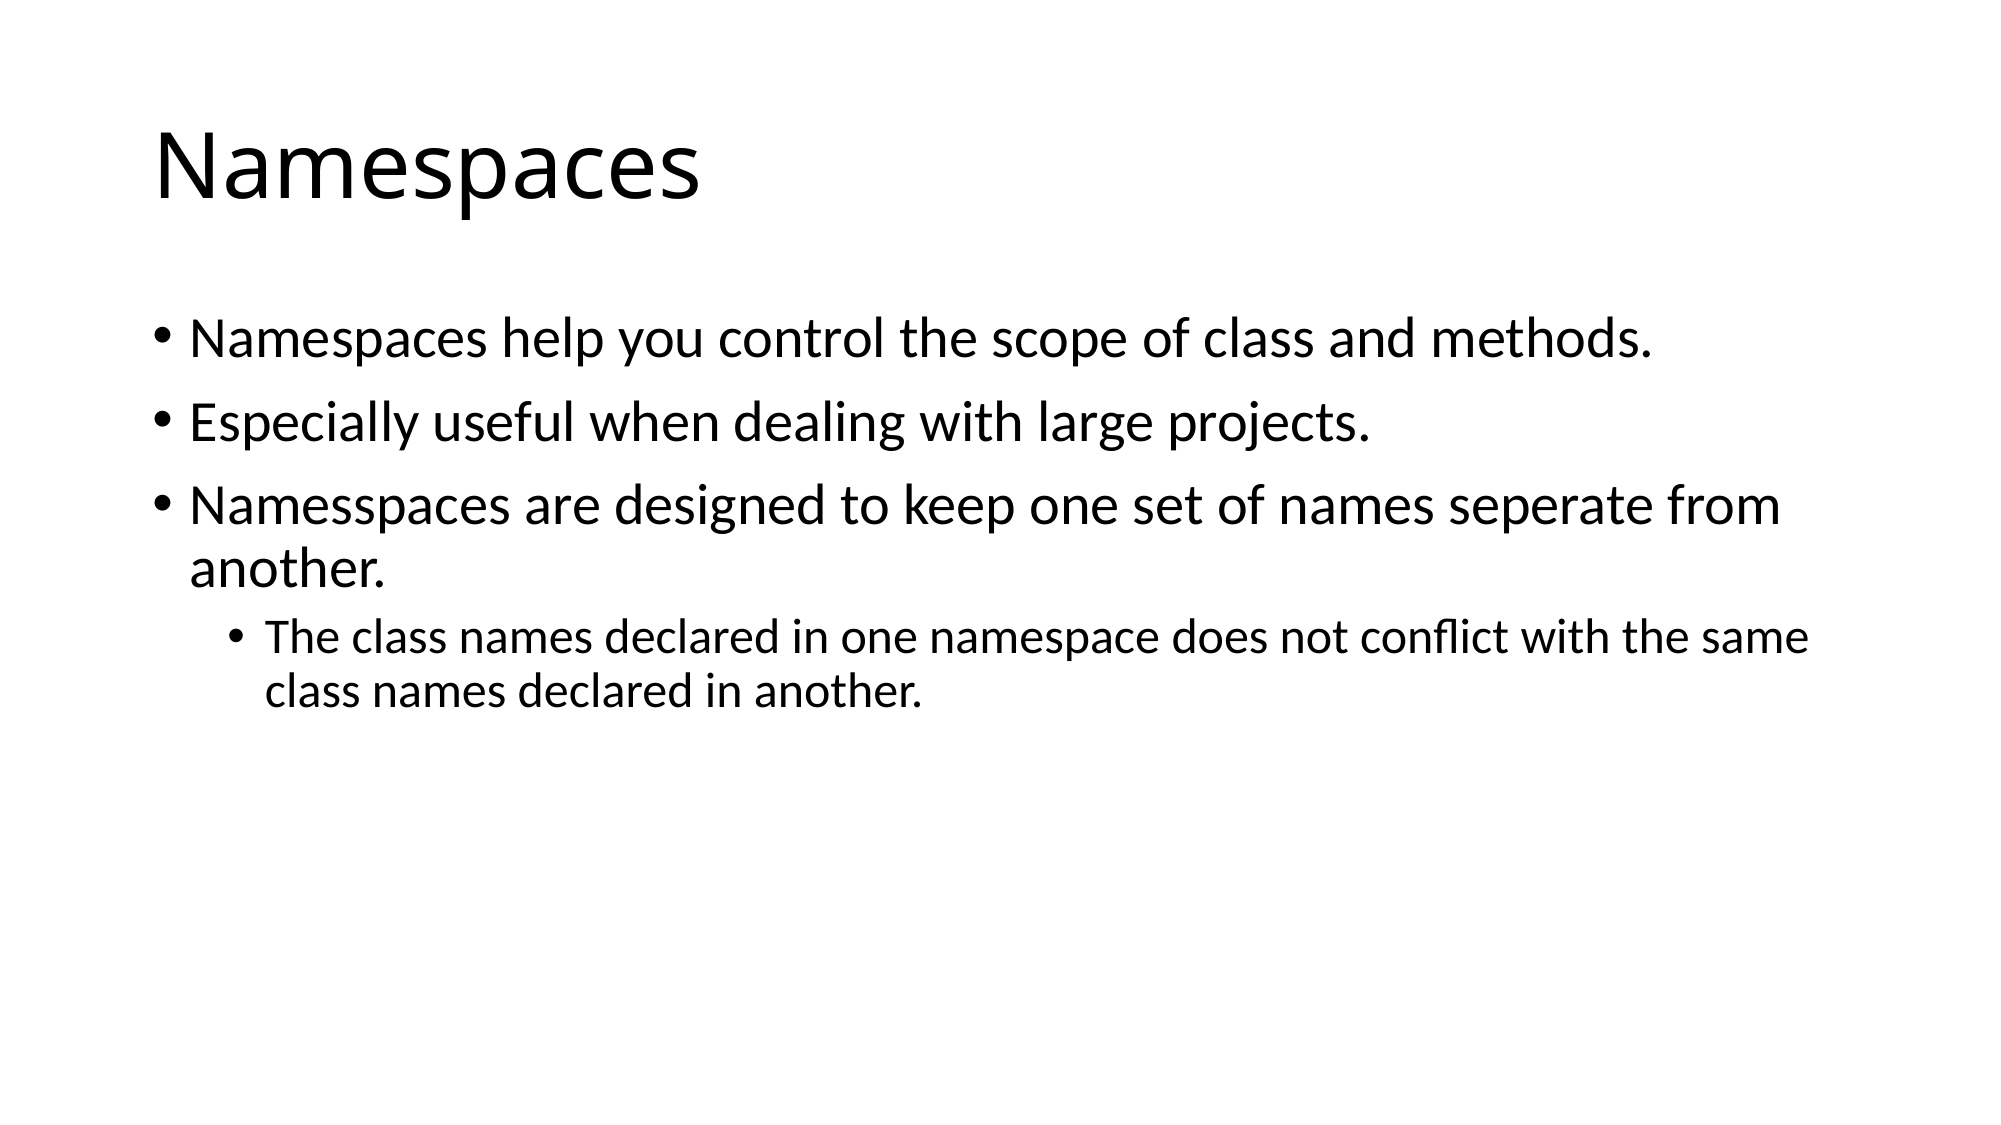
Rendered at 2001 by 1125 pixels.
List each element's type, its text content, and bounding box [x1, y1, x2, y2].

list Namespaces help you control the scope of class and methods. Especially useful when dealing with large projects. Namesspaces are designed to keep one set of names seperate from another. The class names declared in one namespace does not conflict with the same class names declared in another. [137, 299, 1863, 1014]
title Namespaces [137, 59, 1863, 278]
